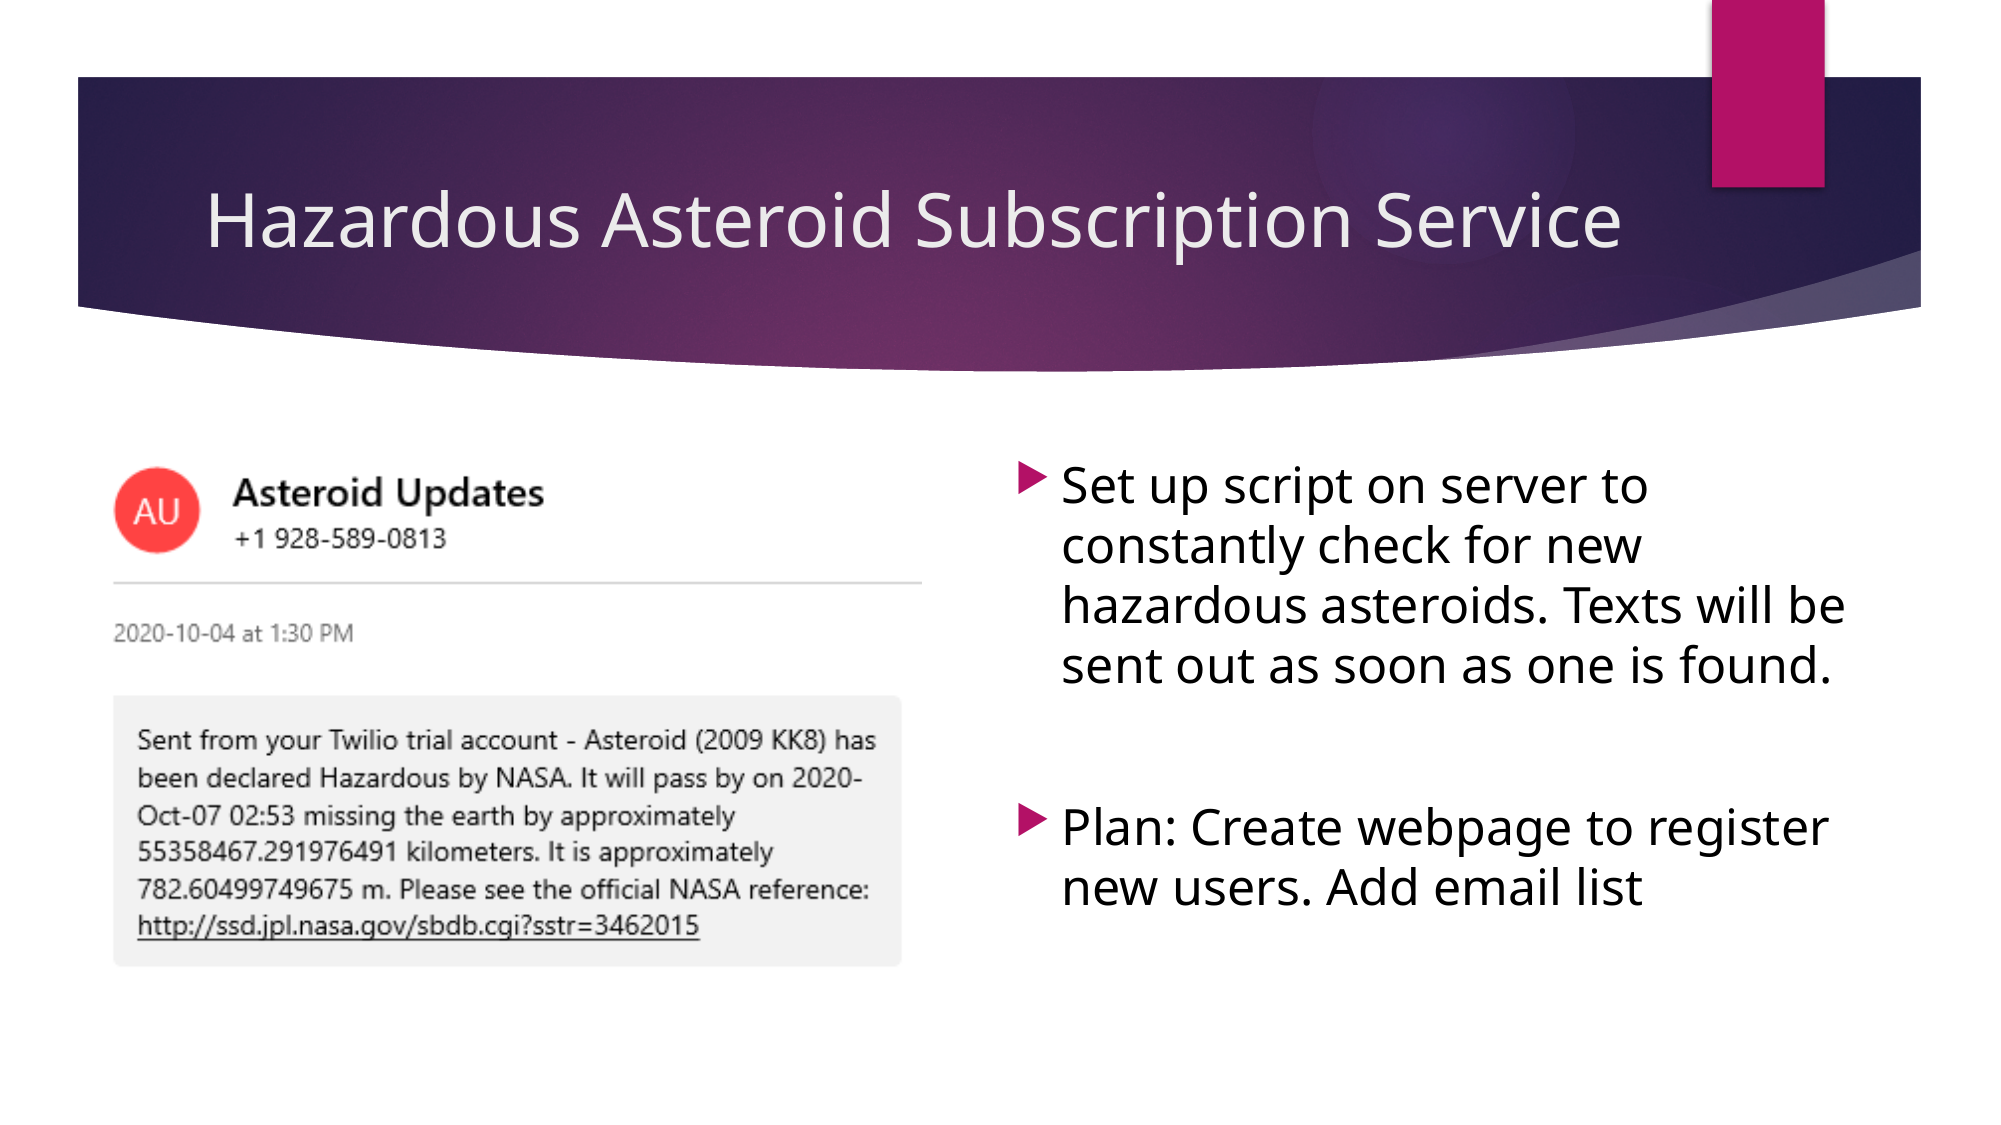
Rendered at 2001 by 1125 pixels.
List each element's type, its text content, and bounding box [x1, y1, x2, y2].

picture [93, 445, 922, 986]
text_box Set up script on server to constantly check for new hazardous asteroids. Texts will be sent out as soon as one is found. Plan: Create webpage to register new users. Add email list [999, 445, 1887, 1021]
title Hazardous Asteroid Subscription Service [189, 159, 1861, 276]
